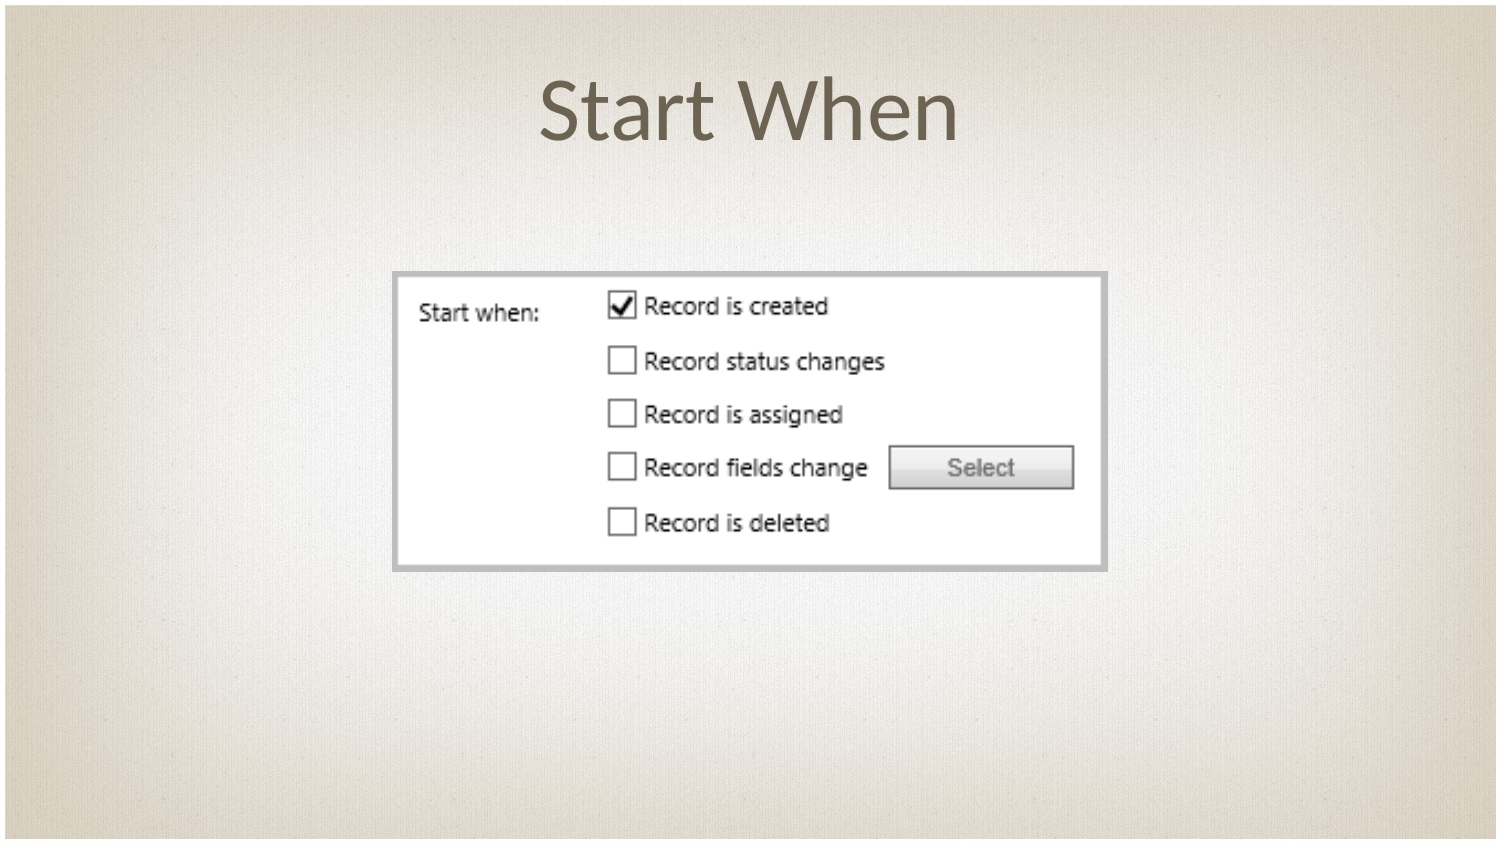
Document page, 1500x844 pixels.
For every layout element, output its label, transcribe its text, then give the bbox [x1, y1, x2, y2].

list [392, 271, 1108, 573]
picture [0, 0, 1500, 844]
title Start When [75, 33, 1425, 175]
